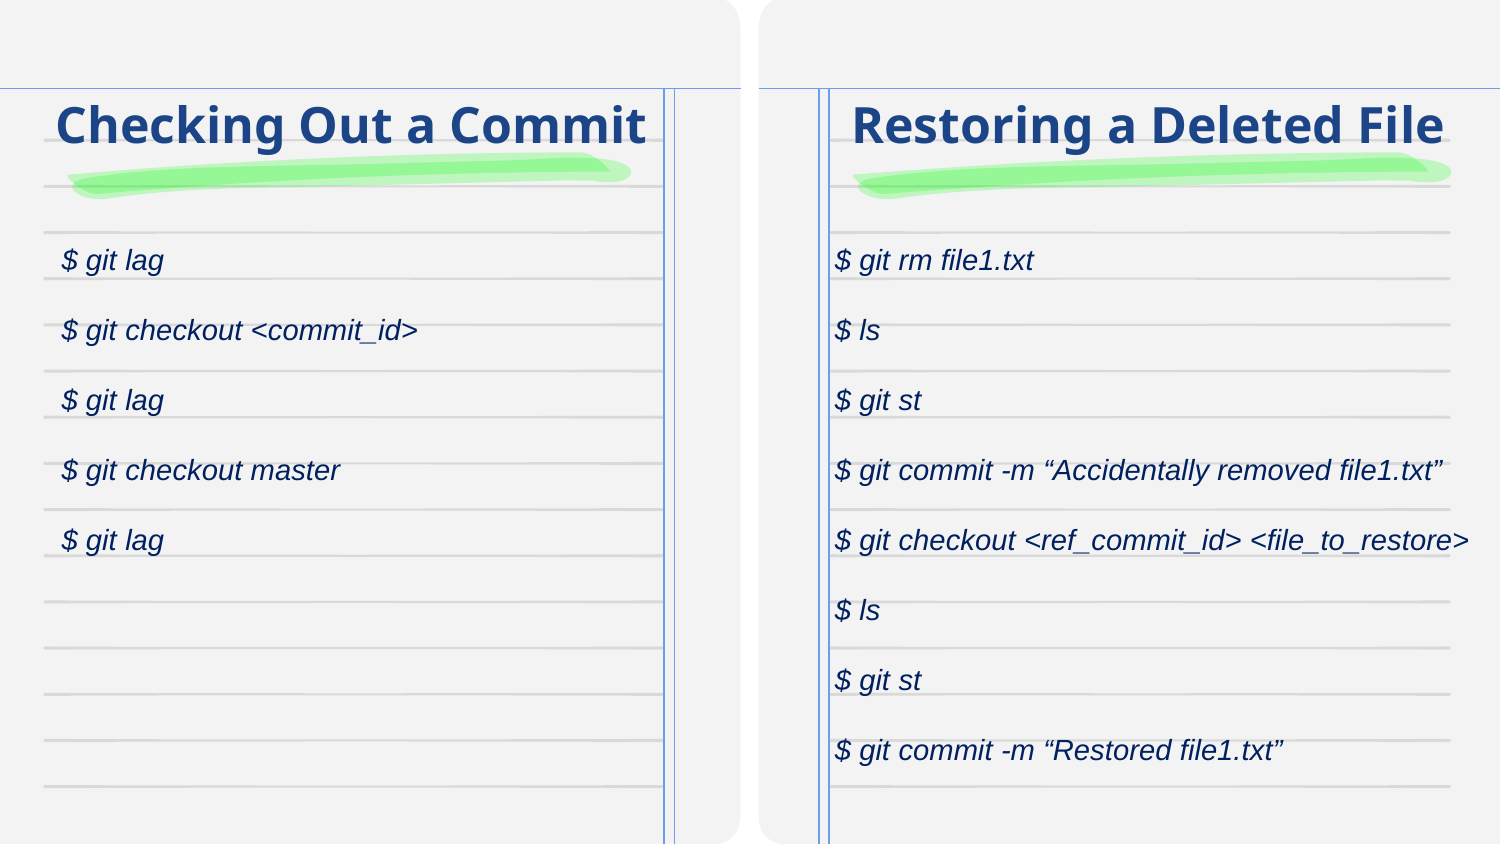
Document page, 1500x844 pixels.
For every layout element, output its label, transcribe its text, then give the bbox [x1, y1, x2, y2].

text_box $ git lag $ git checkout <commit_id> $ git lag $ git checkout master $ git lag [46, 234, 668, 564]
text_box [843, 152, 1454, 200]
text_box Restoring a Deleted File [831, 93, 1465, 188]
title Checking Out a Commit [35, 93, 668, 188]
text_box $ git rm file1.txt $ ls $ git st $ git commit -m “Accidentally removed file1.txt” $ git checkout <ref_commit_id> <file_to_restore> $ ls $ git st $ git commit -m “Restored file1.txt” [820, 234, 1500, 774]
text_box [58, 152, 633, 200]
